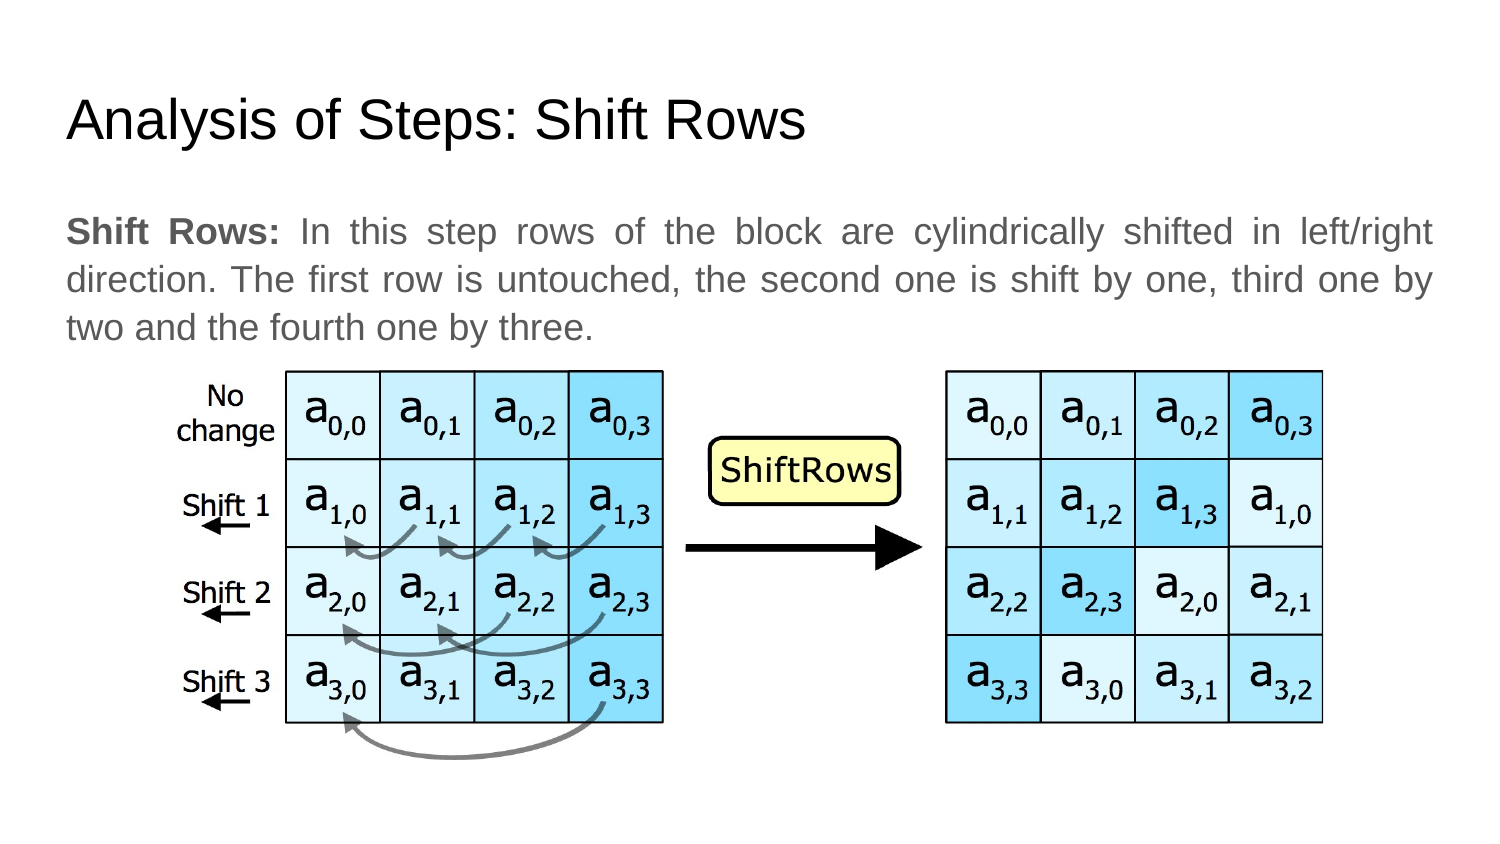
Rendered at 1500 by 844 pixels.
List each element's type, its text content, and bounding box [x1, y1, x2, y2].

list Shift Rows: In this step rows of the block are cylindrically shifted in left/right direction. The first row is untouched, the second one is shift by one, third one by two and the fourth one by three. [51, 189, 1449, 750]
text_box [176, 370, 1324, 760]
title Analysis of Steps: Shift Rows [51, 72, 1449, 167]
